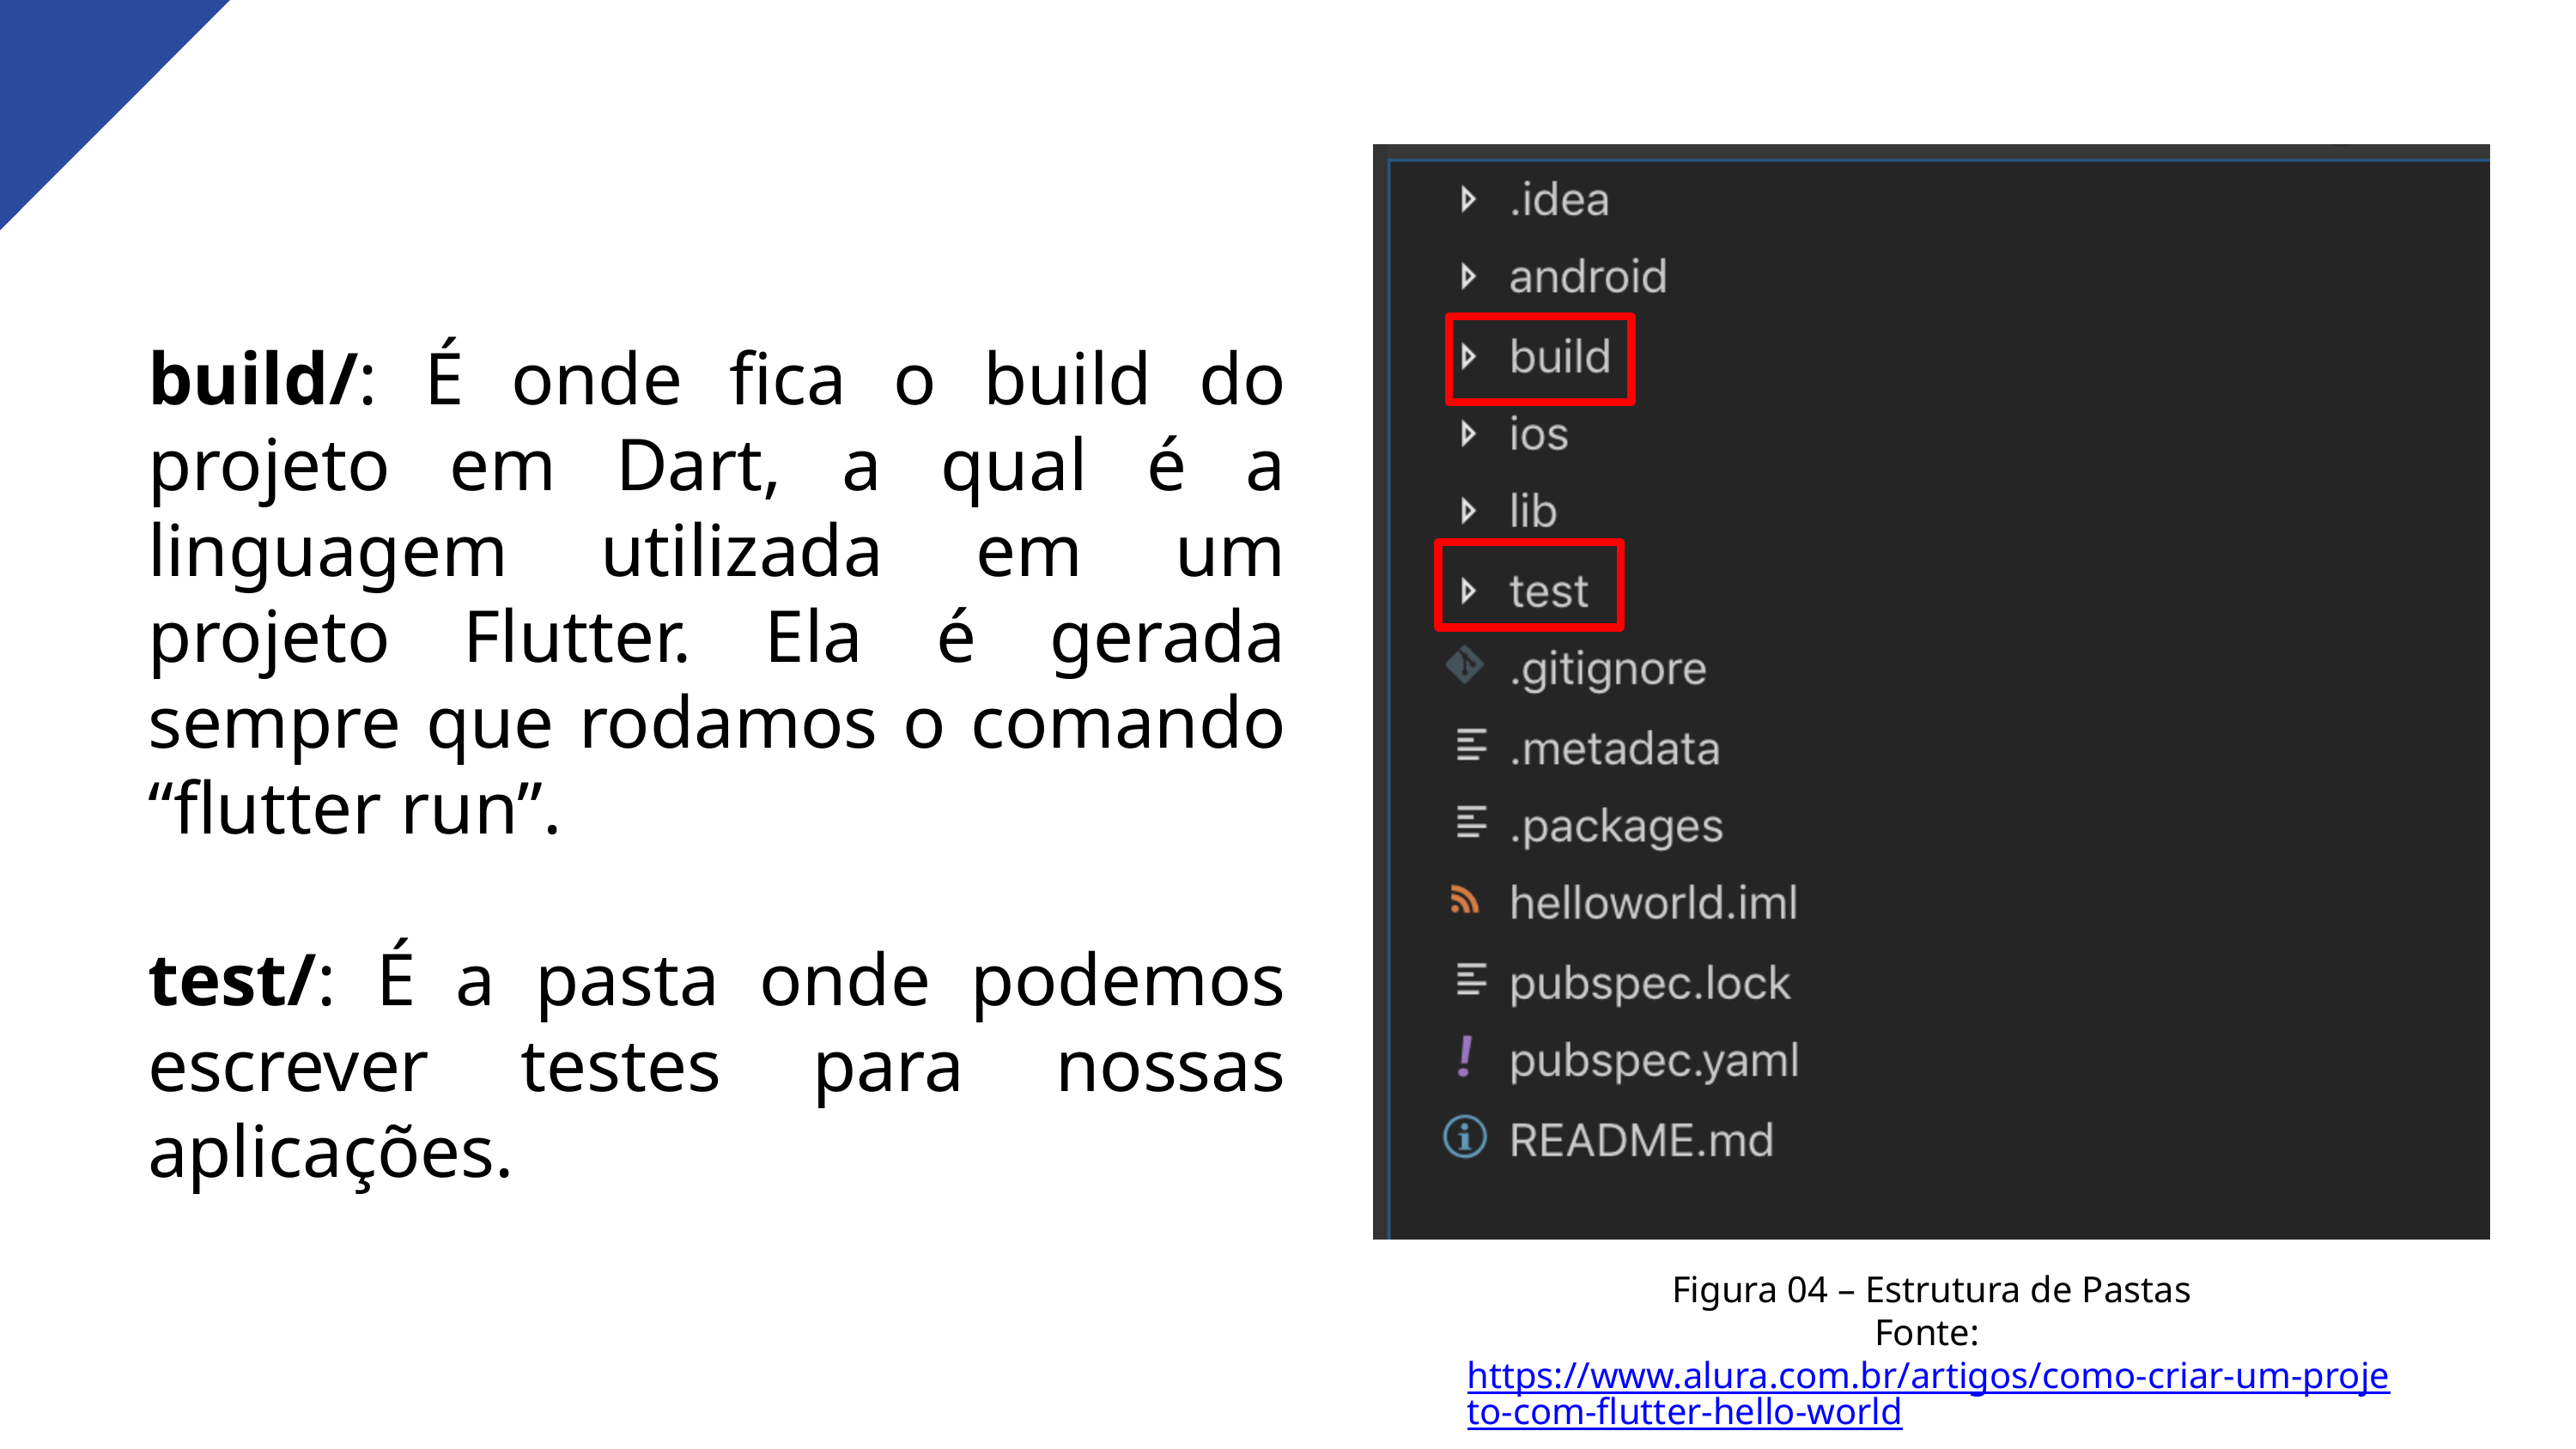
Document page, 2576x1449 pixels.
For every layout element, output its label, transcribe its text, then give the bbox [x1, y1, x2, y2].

picture [1373, 144, 2490, 1240]
text_box build/: É onde fica o build do projeto em Dart, a qual é a linguagem utilizada em um projeto Flutter. Ela é gerada sempre que rodamos o comando “flutter run”. test/: É a pasta onde podemos escrever testes para nossas aplicações. [148, 332, 1287, 1191]
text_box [0, 0, 231, 231]
text_box Figura 04 – Estrutura de Pastas Fonte: https://www.alura.com.br/artigos/como-criar-um-projeto-com-flutter-hello-world. [1454, 1260, 2409, 1449]
